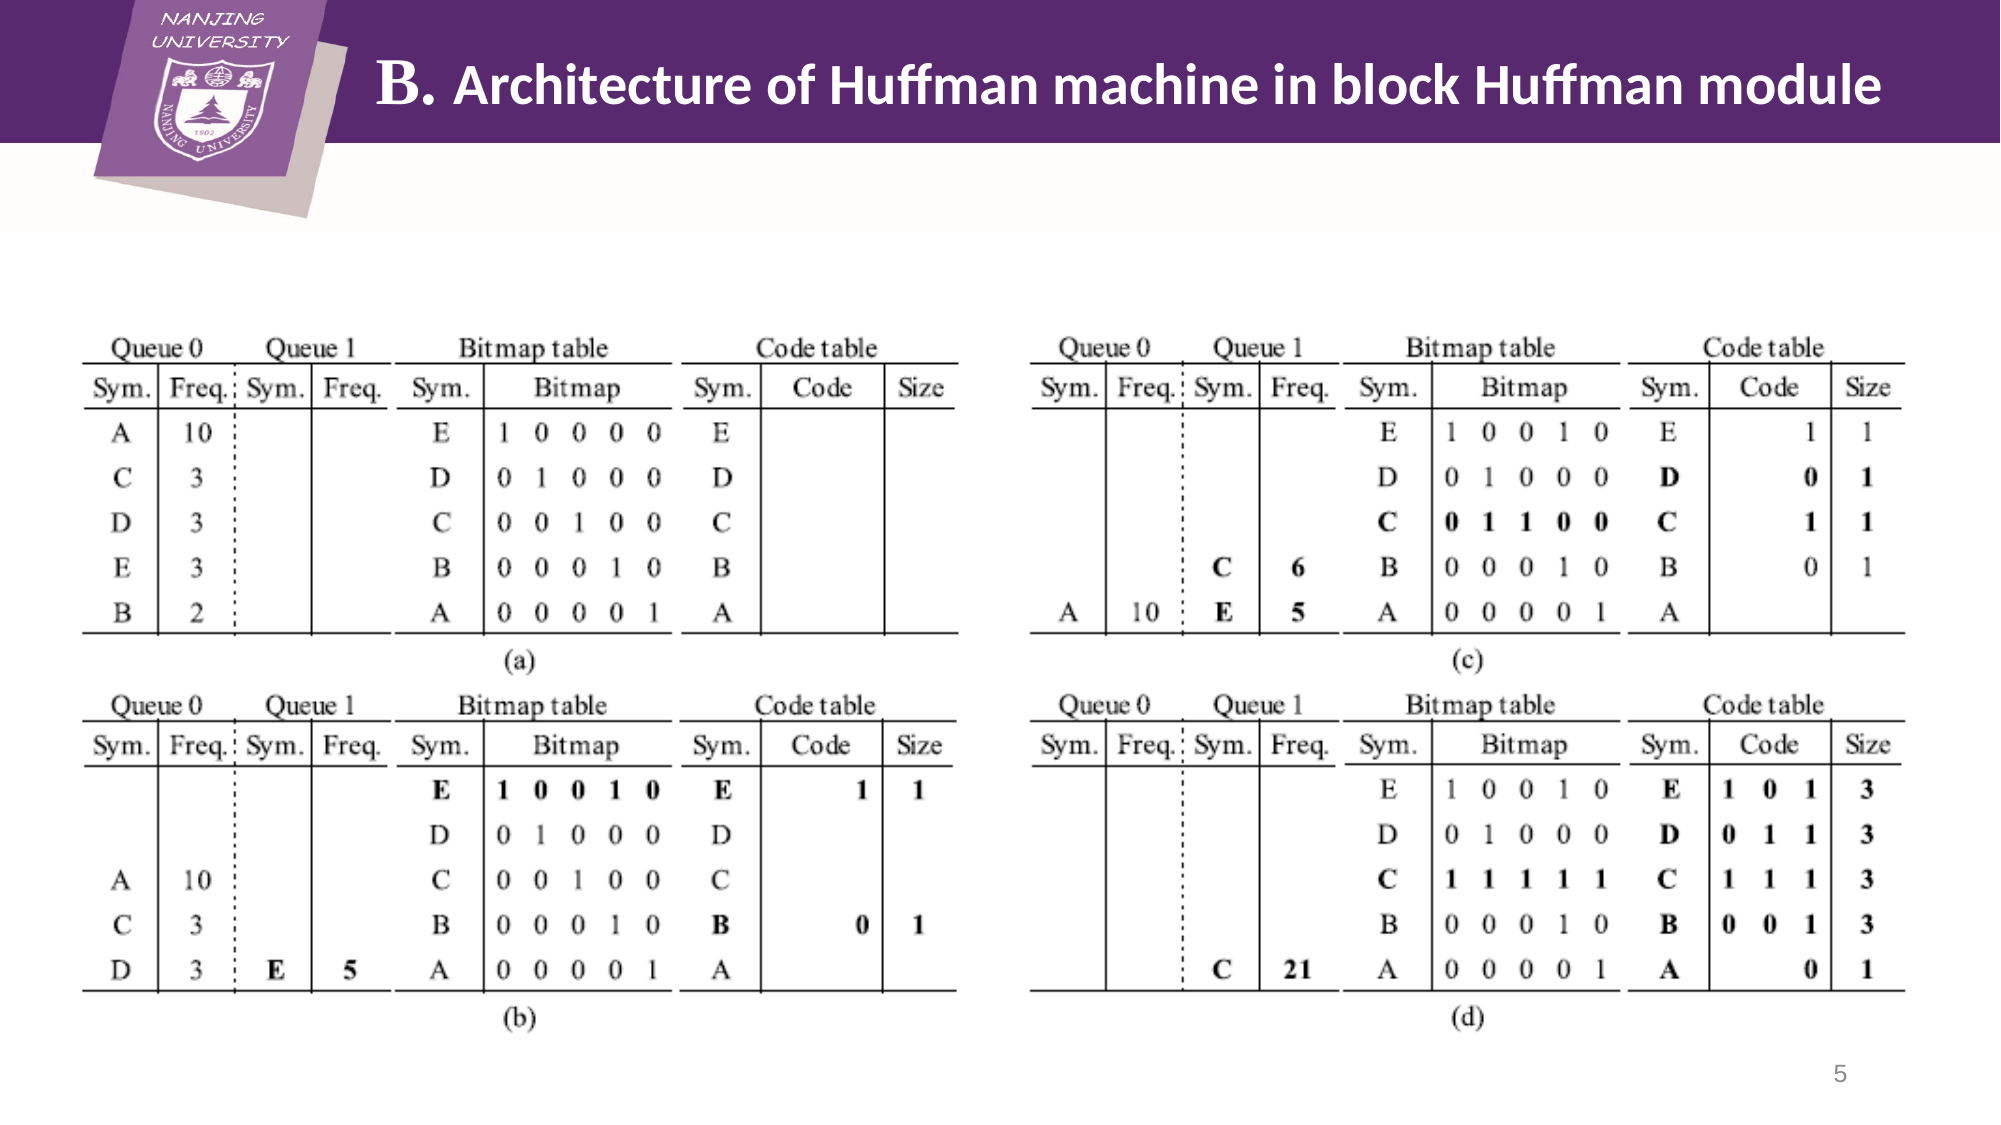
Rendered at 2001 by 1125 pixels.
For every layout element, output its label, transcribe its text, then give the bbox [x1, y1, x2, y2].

picture [0, 0, 2000, 232]
text_box B. Architecture of Huffman machine in block Huffman module [149, 48, 2000, 118]
picture [1023, 318, 1915, 1039]
picture [48, 318, 972, 1039]
slide_number 5 [1412, 1042, 1863, 1103]
